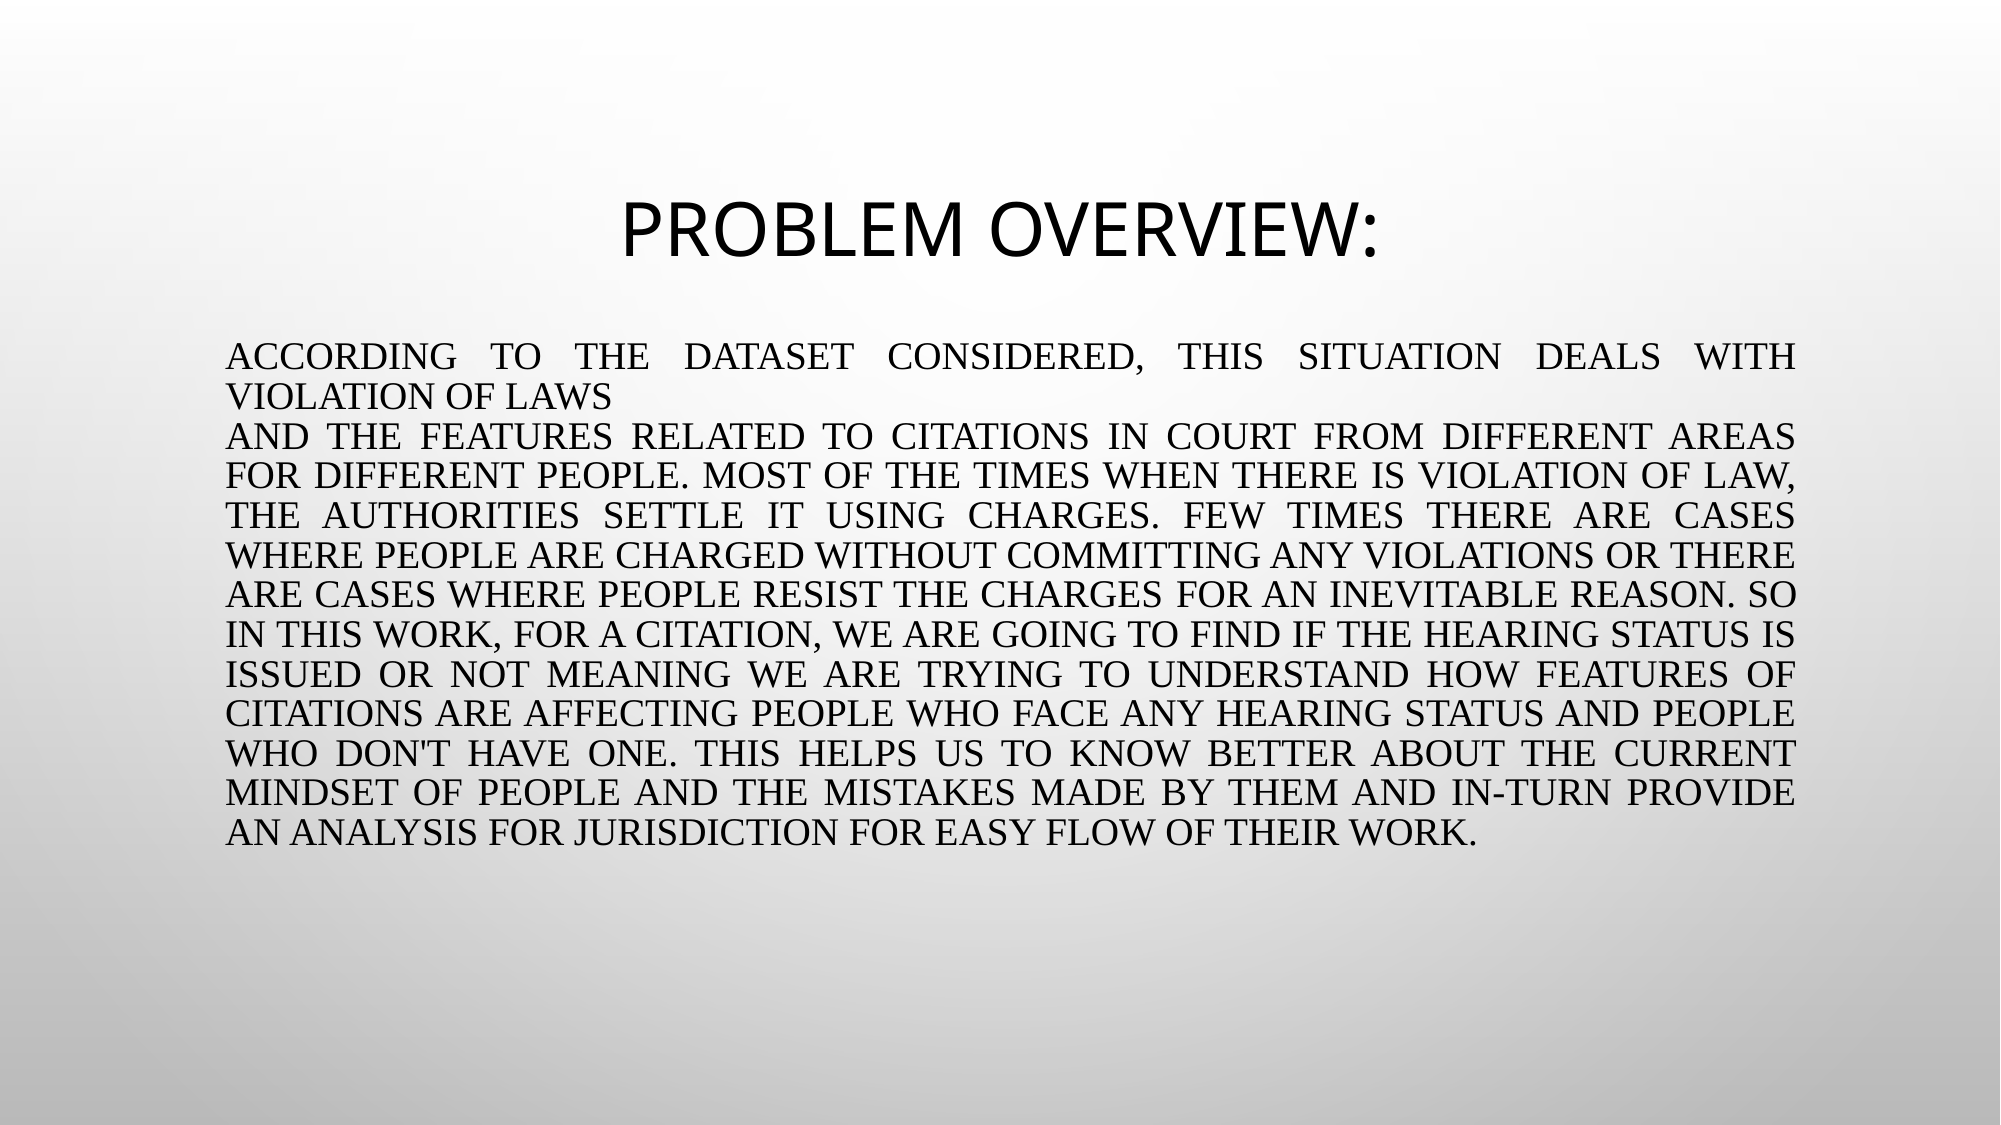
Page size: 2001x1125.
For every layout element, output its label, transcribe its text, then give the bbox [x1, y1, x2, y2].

list According to the dataset considered, this situation deals with violation of laws and the features related to citations in court from different areas for different people. Most of the times when there is violation of law, the authorities settle it using charges. Few times there are cases where people are charged without committing any violations or there are cases where people resist the charges for an inevitable reason. so in this work, for a citation, we are going to find if the hearing Status is issued or not meaning we are trying to understand how features of citations are affecting people who face any hearing status and people who don't have one. This helps us to know better about the current mindset of people and the mistakes made by them and in-turn provide an analysis for jurisdiction for easy flow of their work. [210, 330, 1814, 897]
title PROBLEM OVERVIEW: [149, 101, 1851, 364]
picture [0, 0, 2000, 1125]
